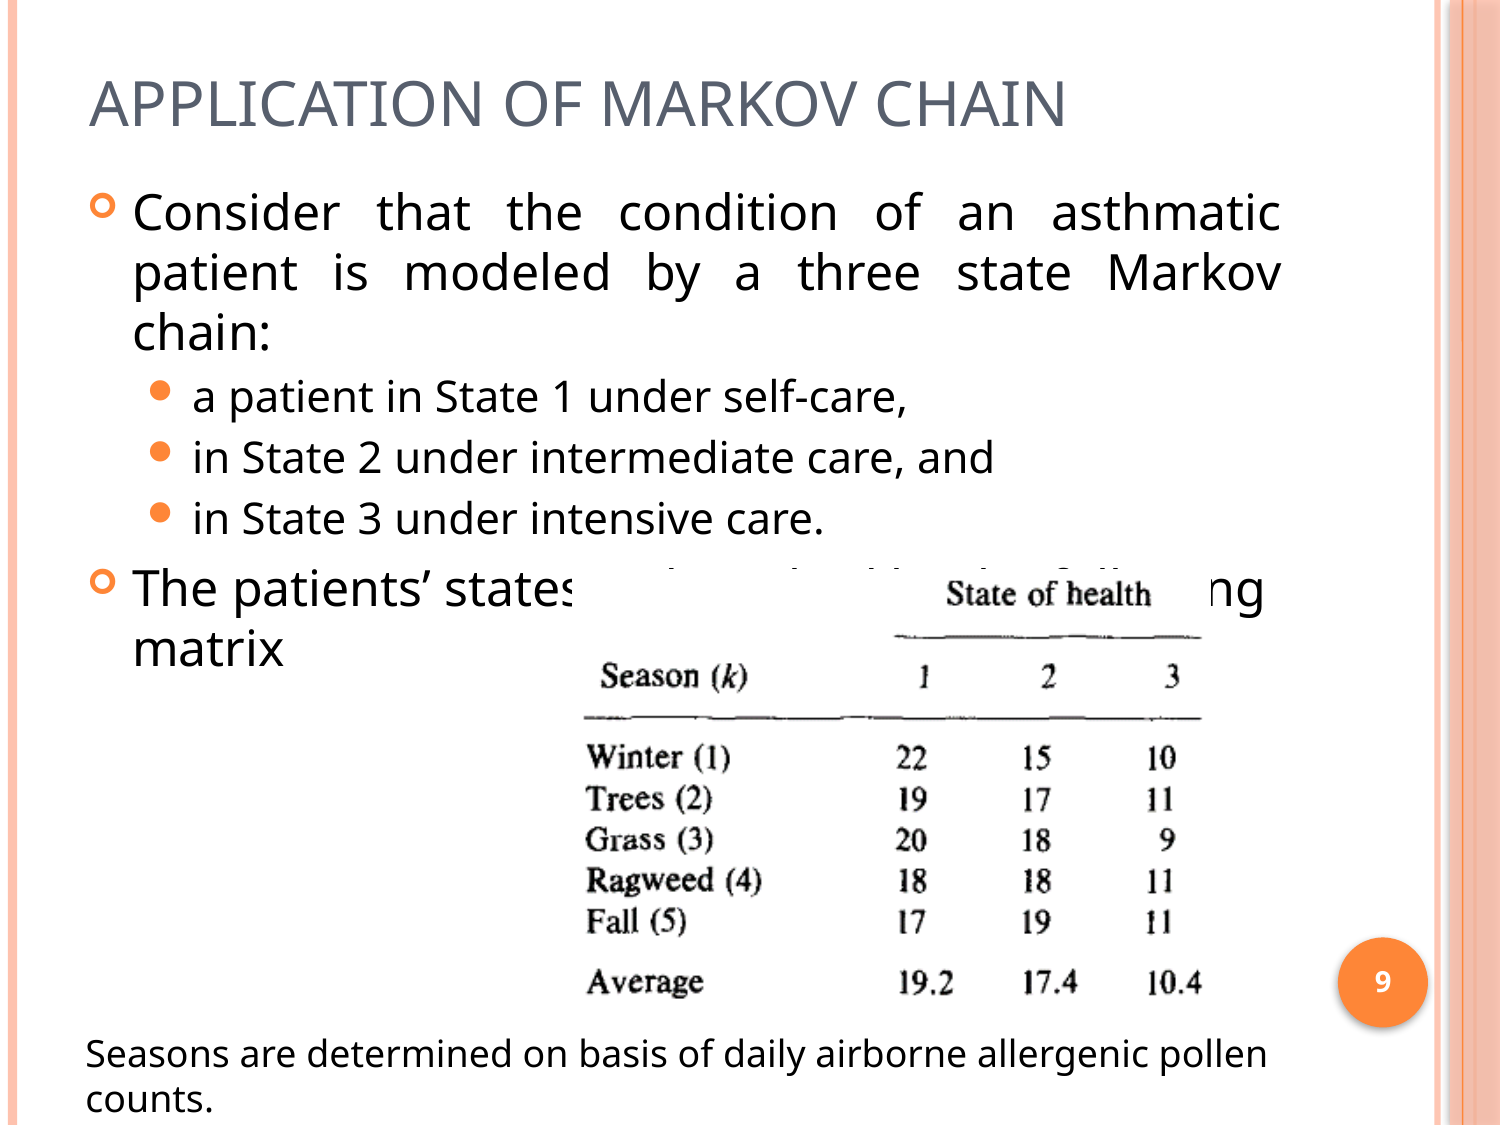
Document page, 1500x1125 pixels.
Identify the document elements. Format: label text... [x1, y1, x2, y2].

picture [572, 568, 1211, 1020]
slide_number 9 [1333, 940, 1434, 1027]
text_box Seasons are determined on basis of daily airborne allergenic pollen counts. [70, 1023, 1400, 1125]
title Application of Markov chain [75, 19, 1300, 147]
list Consider that the condition of an asthmatic patient is modeled by a three state Markov chain: a patient in State 1 under self-care, in State 2 under intermediate care, and in State 3 under intensive care. The patients’ states is described by the following matrix [72, 172, 1298, 973]
